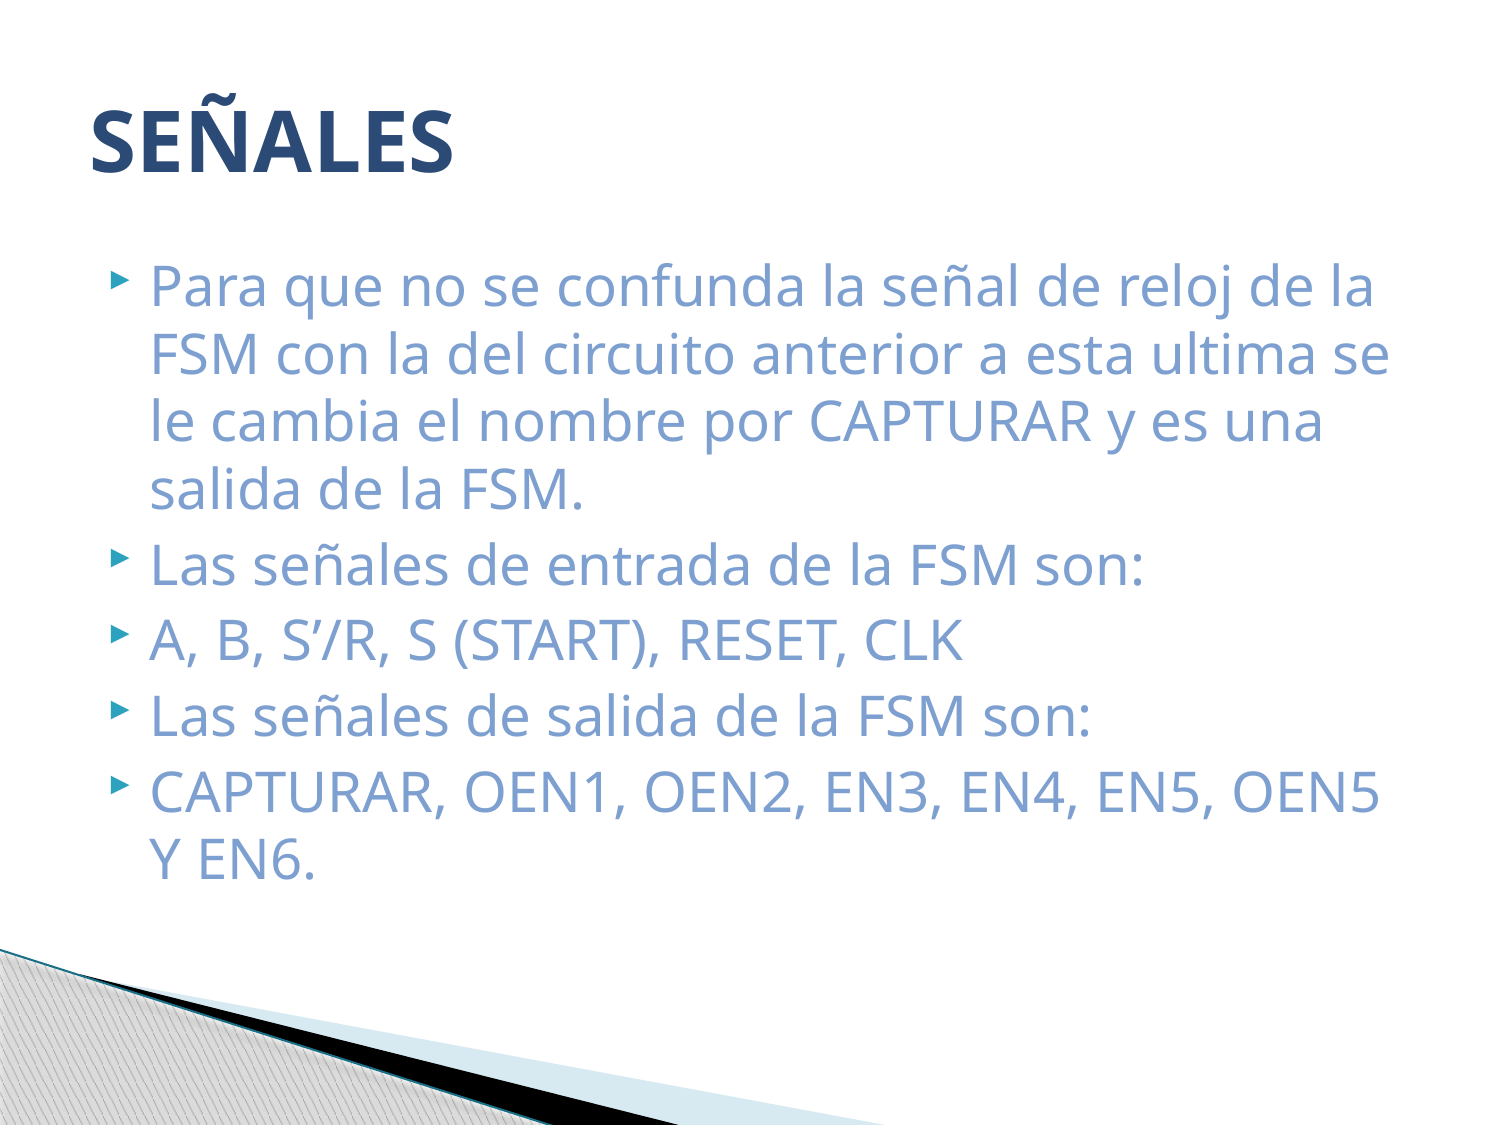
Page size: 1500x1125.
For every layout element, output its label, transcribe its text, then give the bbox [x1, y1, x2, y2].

list Para que no se confunda la señal de reloj de la FSM con la del circuito anterior a esta ultima se le cambia el nombre por CAPTURAR y es una salida de la FSM. Las señales de entrada de la FSM son: A, B, S’/R, S (START), RESET, CLK Las señales de salida de la FSM son: CAPTURAR, OEN1, OEN2, EN3, EN4, EN5, OEN5 Y EN6. [75, 243, 1425, 986]
title SEÑALES [75, 45, 1425, 233]
